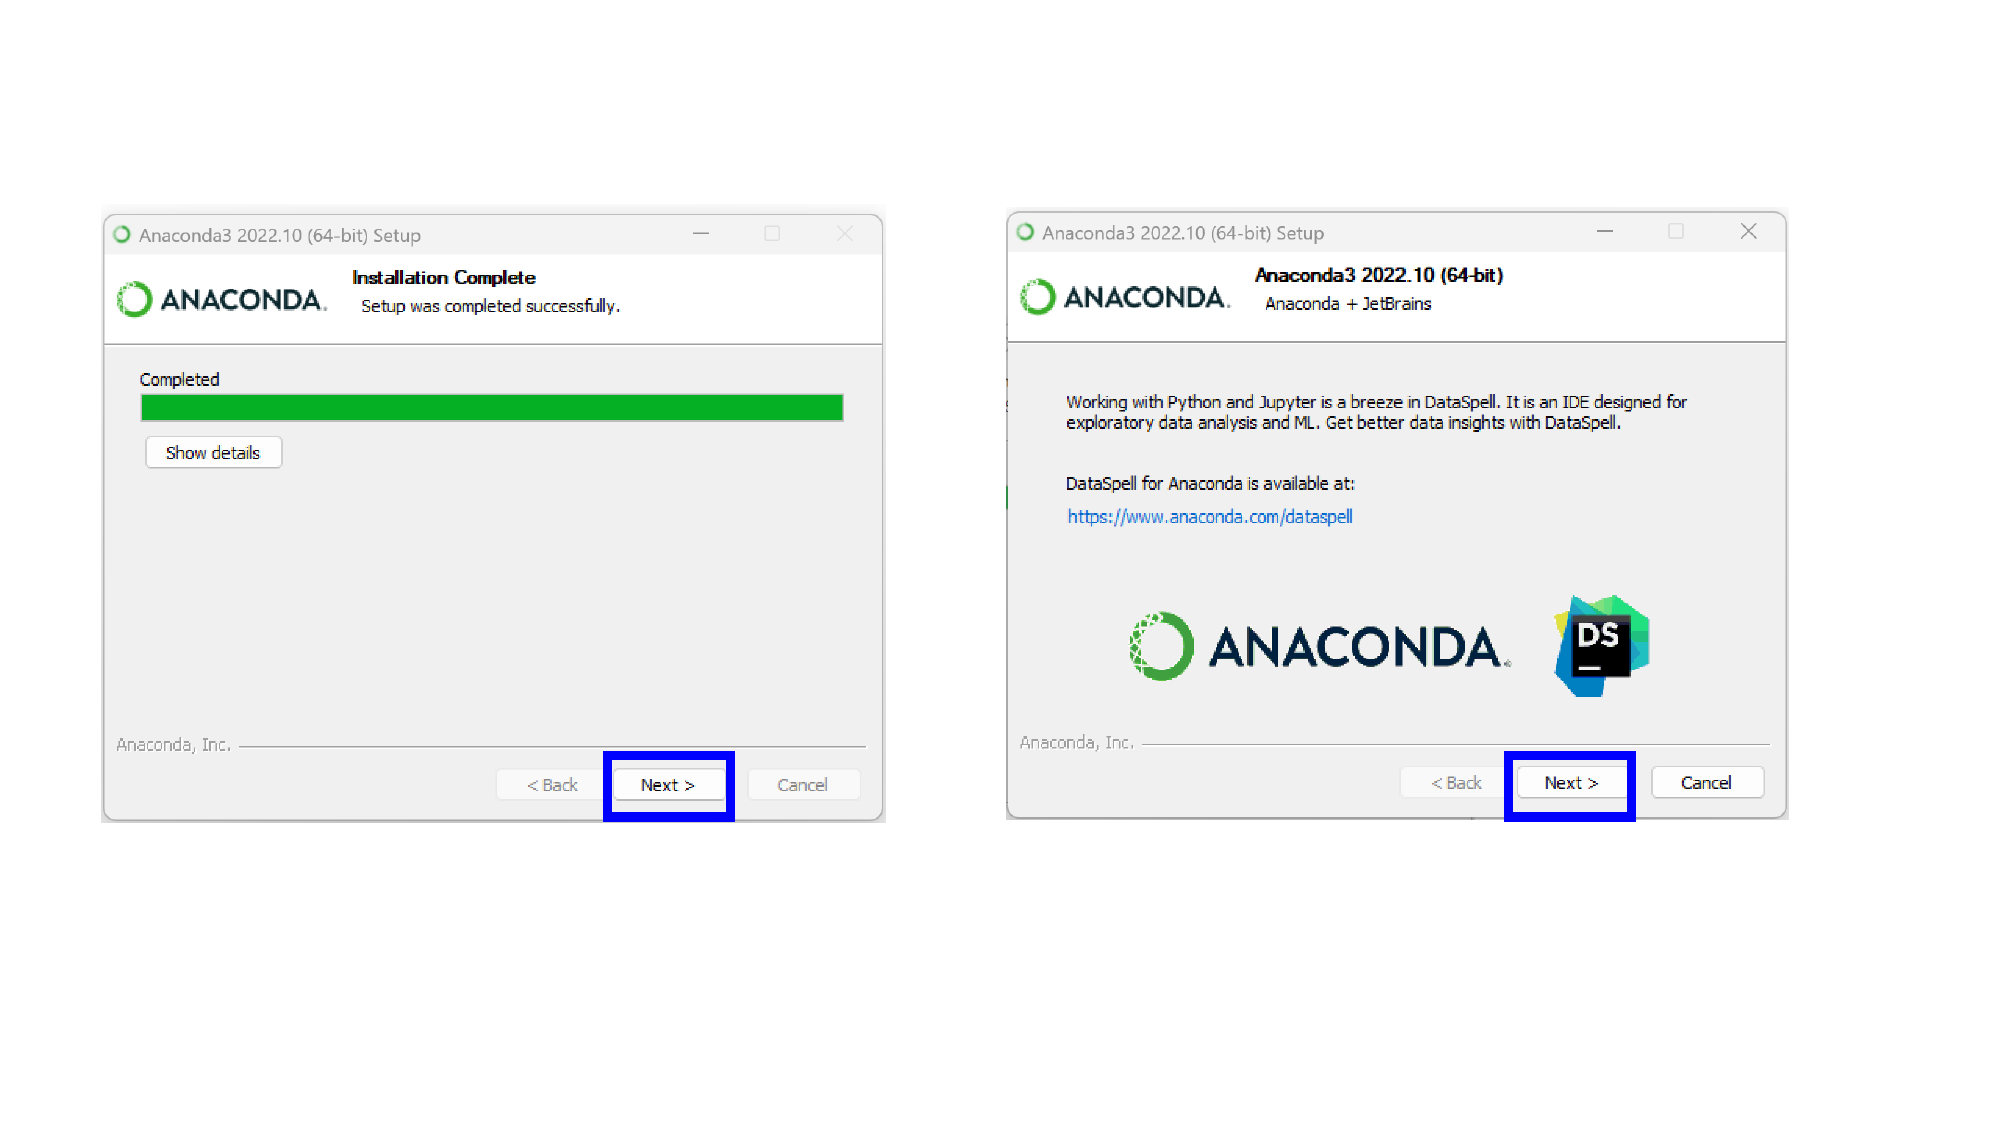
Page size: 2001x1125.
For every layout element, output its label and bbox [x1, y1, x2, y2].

picture [101, 204, 886, 823]
picture [1006, 207, 1789, 820]
